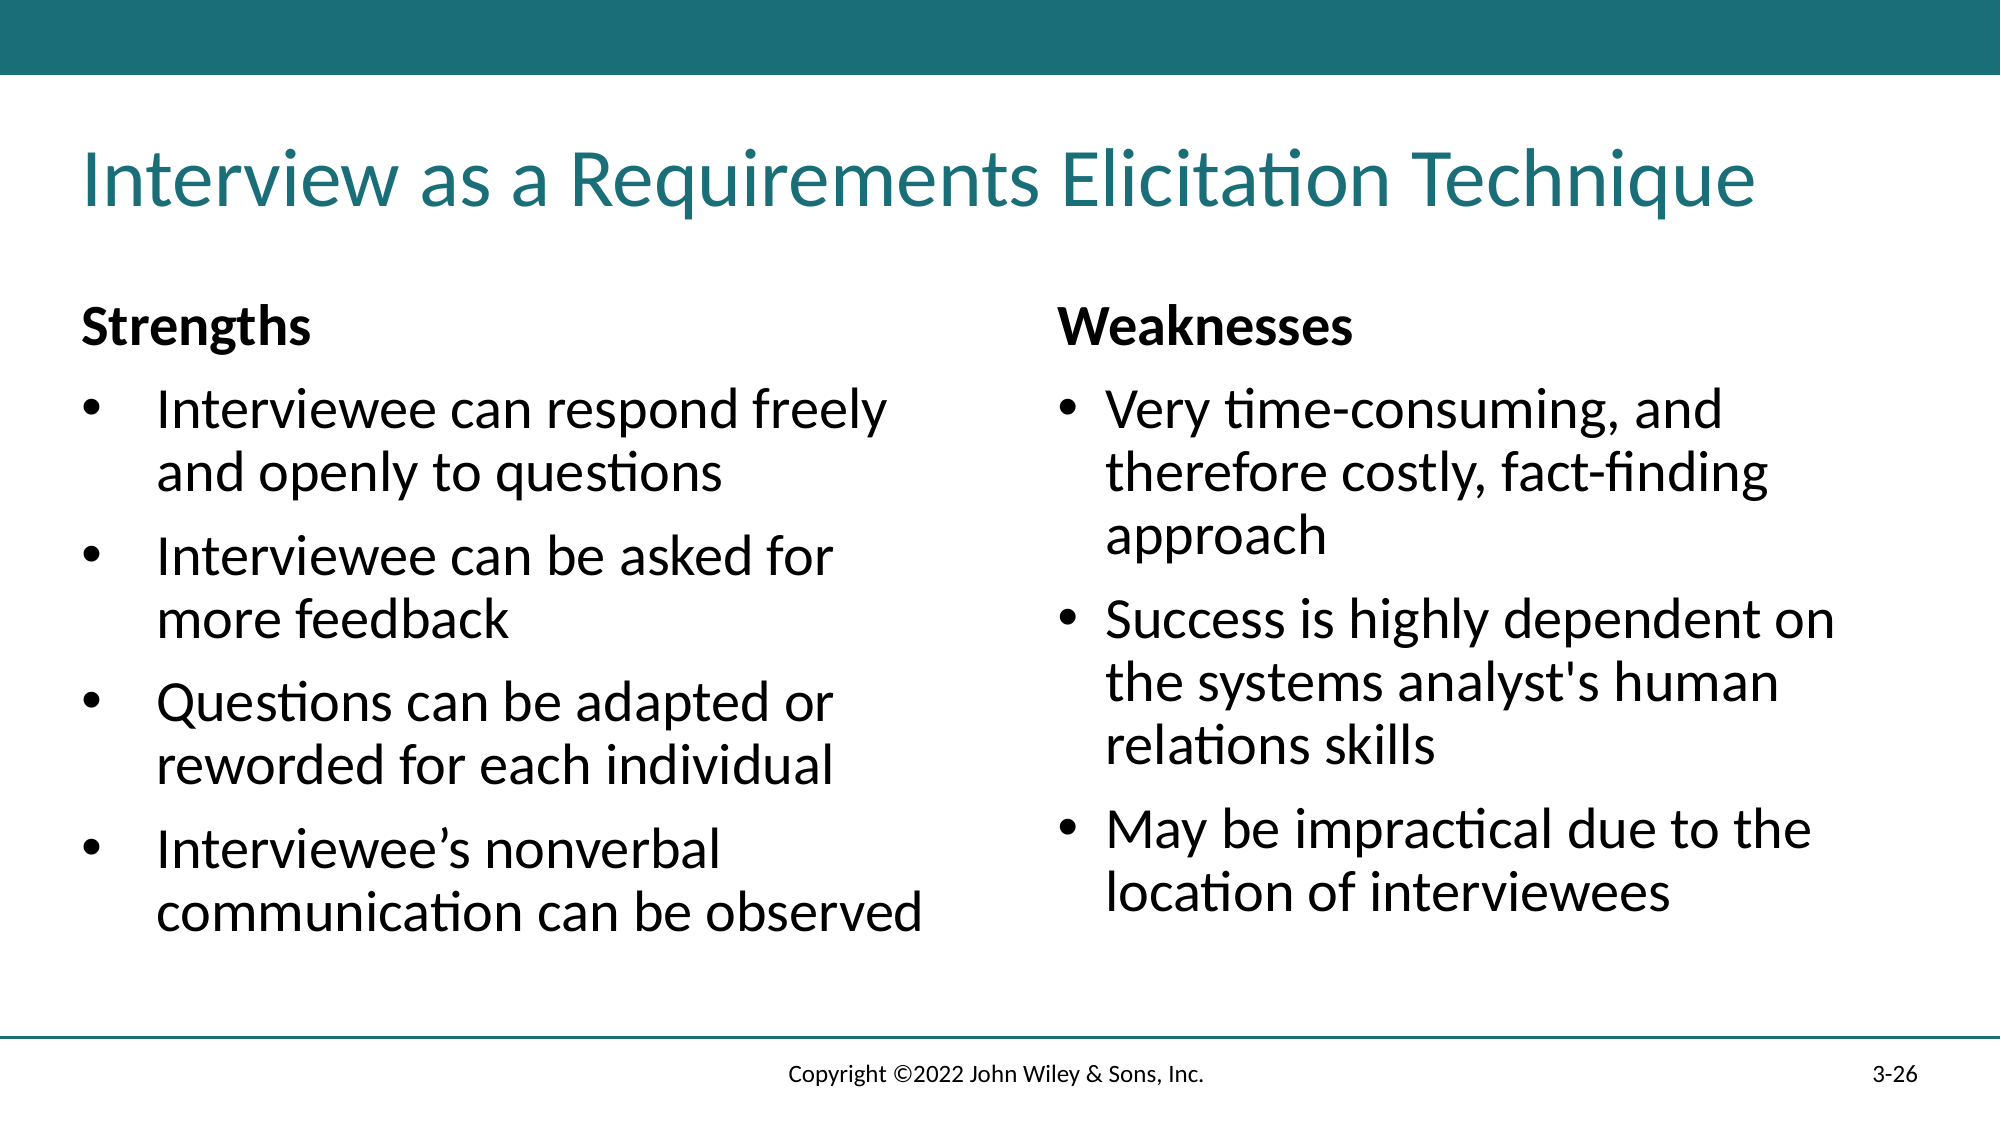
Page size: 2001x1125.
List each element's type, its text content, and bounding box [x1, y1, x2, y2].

list Strengths Interviewee can respond freely and openly to questions Interviewee can be asked for more feedback Questions can be adapted or reworded for each individual Interviewee’s nonverbal communication can be observed [66, 287, 950, 1013]
footer Copyright ©2022 John Wiley & Sons, Inc. [662, 1042, 1338, 1103]
title Interview as a Requirements Elicitation Technique [66, 127, 1934, 288]
slide_number 3-26 [1412, 1042, 1934, 1103]
list Weaknesses Very time-consuming, and therefore costly, fact-finding approach Success is highly dependent on the systems analyst's human relations skills May be impractical due to the location of interviewees [1042, 287, 1927, 1013]
